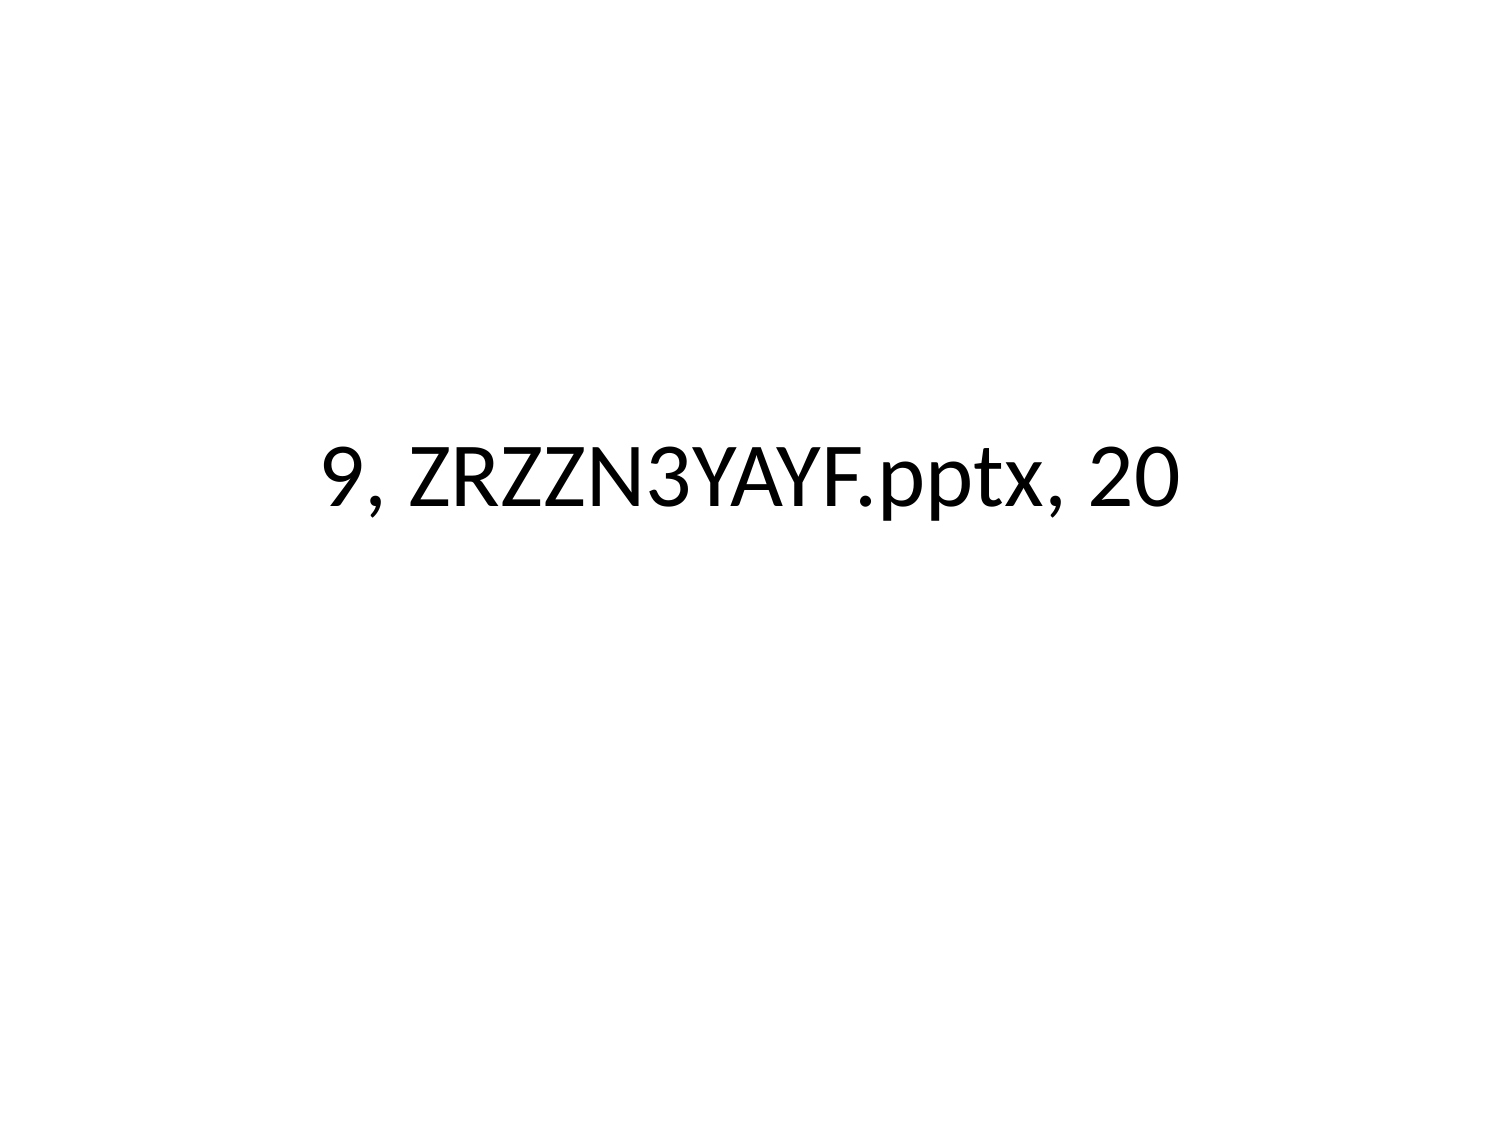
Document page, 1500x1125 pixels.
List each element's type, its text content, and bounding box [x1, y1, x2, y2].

title 9, ZRZZN3YAYF.pptx, 20 [112, 349, 1388, 591]
